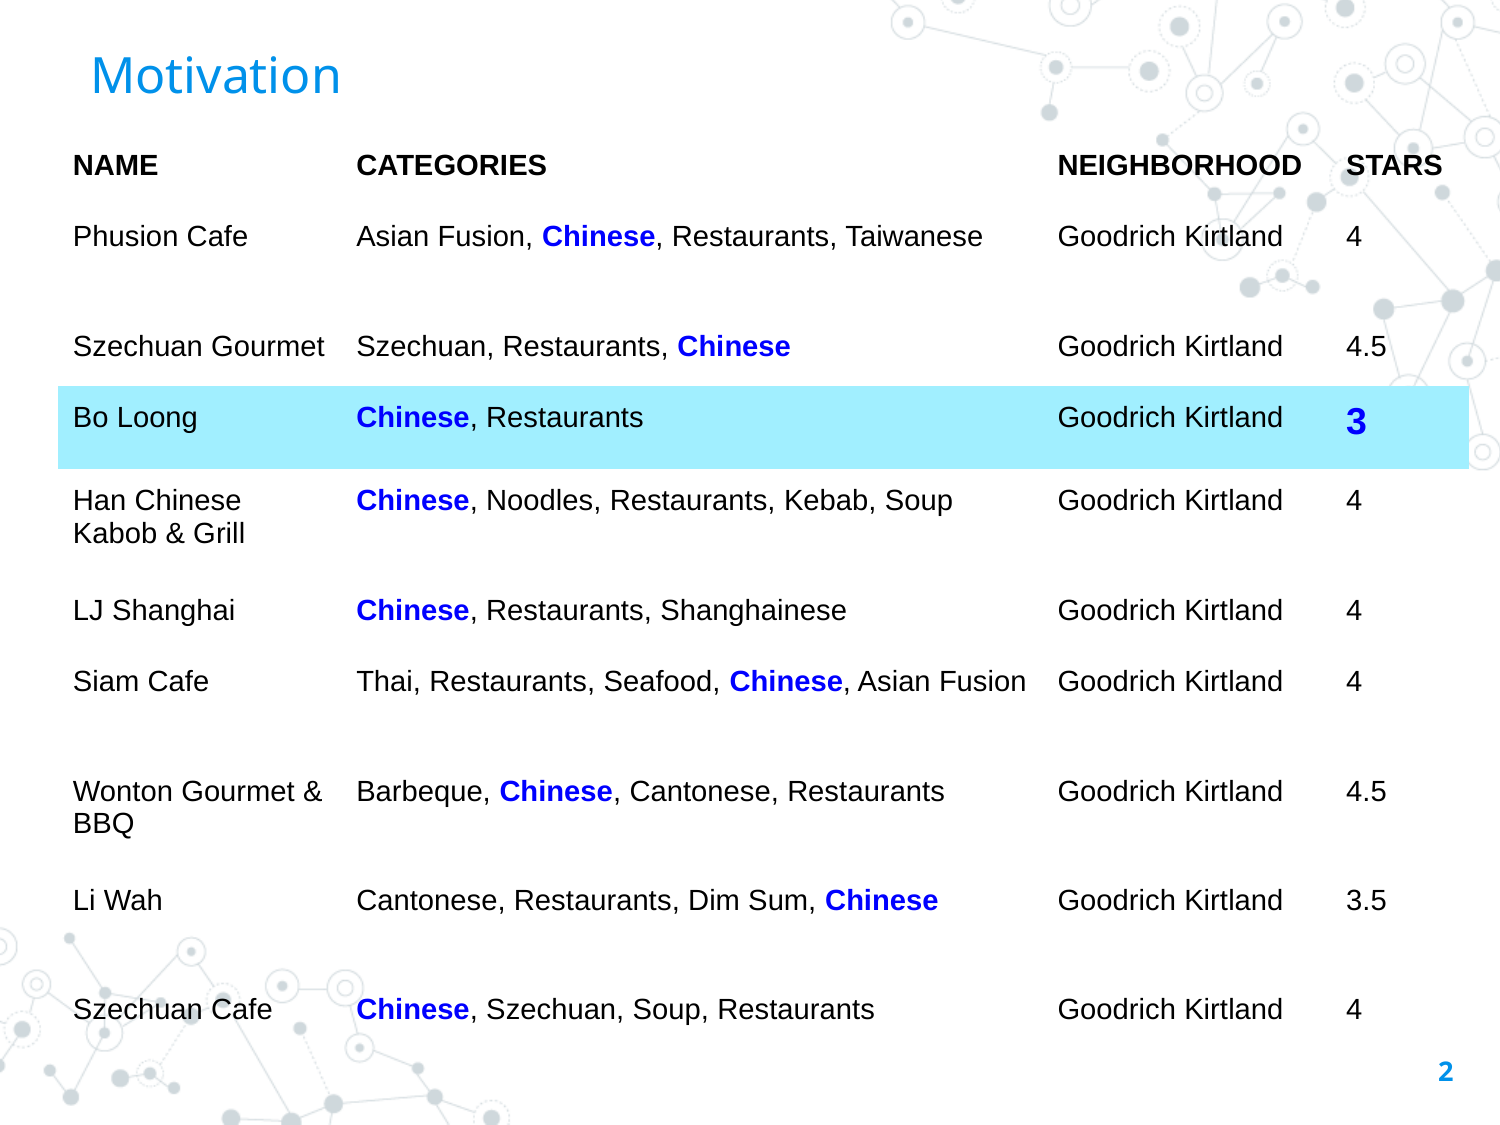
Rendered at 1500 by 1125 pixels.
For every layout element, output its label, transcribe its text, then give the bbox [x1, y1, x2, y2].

title Motivation [74, 32, 1317, 119]
slide_number ‹#› [1378, 1050, 1469, 1125]
table_cell 4.5 [1331, 760, 1469, 869]
table_cell Goodrich Kirtland [1043, 579, 1331, 650]
table_cell Goodrich Kirtland [1043, 650, 1331, 760]
table_cell 3.5 [1331, 869, 1469, 978]
table_cell 4 [1331, 579, 1469, 650]
table_cell Chinese, Noodles, Restaurants, Kebab, Soup [341, 469, 1043, 579]
table_cell 4 [1331, 205, 1469, 315]
table_cell 3 [1331, 386, 1469, 469]
table_cell 4 [1331, 650, 1469, 760]
table_cell LJ Shanghai [58, 579, 341, 650]
table_cell Goodrich Kirtland [1043, 978, 1331, 1050]
table_cell Szechuan Cafe [58, 978, 341, 1050]
table_cell Wonton Gourmet & BBQ [58, 760, 341, 869]
table_cell Li Wah [58, 869, 341, 978]
table_cell 4 [1331, 978, 1469, 1050]
table_cell Thai, Restaurants, Seafood, Chinese, Asian Fusion [341, 650, 1043, 760]
table_cell Han Chinese Kabob & Grill [58, 469, 341, 579]
table_cell 4 [1331, 469, 1469, 579]
table_cell Szechuan Gourmet [58, 315, 341, 386]
table_cell Goodrich Kirtland [1043, 315, 1331, 386]
table_cell Asian Fusion, Chinese, Restaurants, Taiwanese [341, 205, 1043, 315]
table_cell Goodrich Kirtland [1043, 205, 1331, 315]
table_cell Goodrich Kirtland [1043, 869, 1331, 978]
table_header CATEGORIES [341, 134, 1043, 205]
table_cell Goodrich Kirtland [1043, 386, 1331, 469]
table_cell Barbeque, Chinese, Cantonese, Restaurants [341, 760, 1043, 869]
table_cell 4.5 [1331, 315, 1469, 386]
table_cell Chinese, Szechuan, Soup, Restaurants [341, 978, 1043, 1050]
table_cell Siam Cafe [58, 650, 341, 760]
table_cell Cantonese, Restaurants, Dim Sum, Chinese [341, 869, 1043, 978]
table_cell Bo Loong [58, 386, 341, 469]
table_header NEIGHBORHOOD [1043, 134, 1331, 205]
table_cell Szechuan, Restaurants, Chinese [341, 315, 1043, 386]
table_cell Phusion Cafe [58, 205, 341, 315]
table_cell Chinese, Restaurants [341, 386, 1043, 469]
table_cell Goodrich Kirtland [1043, 469, 1331, 579]
picture [0, 0, 1500, 1125]
table_header STARS [1331, 134, 1469, 205]
table_header NAME [58, 134, 341, 205]
table_cell Chinese, Restaurants, Shanghainese [341, 579, 1043, 650]
table_cell Goodrich Kirtland [1043, 760, 1331, 869]
